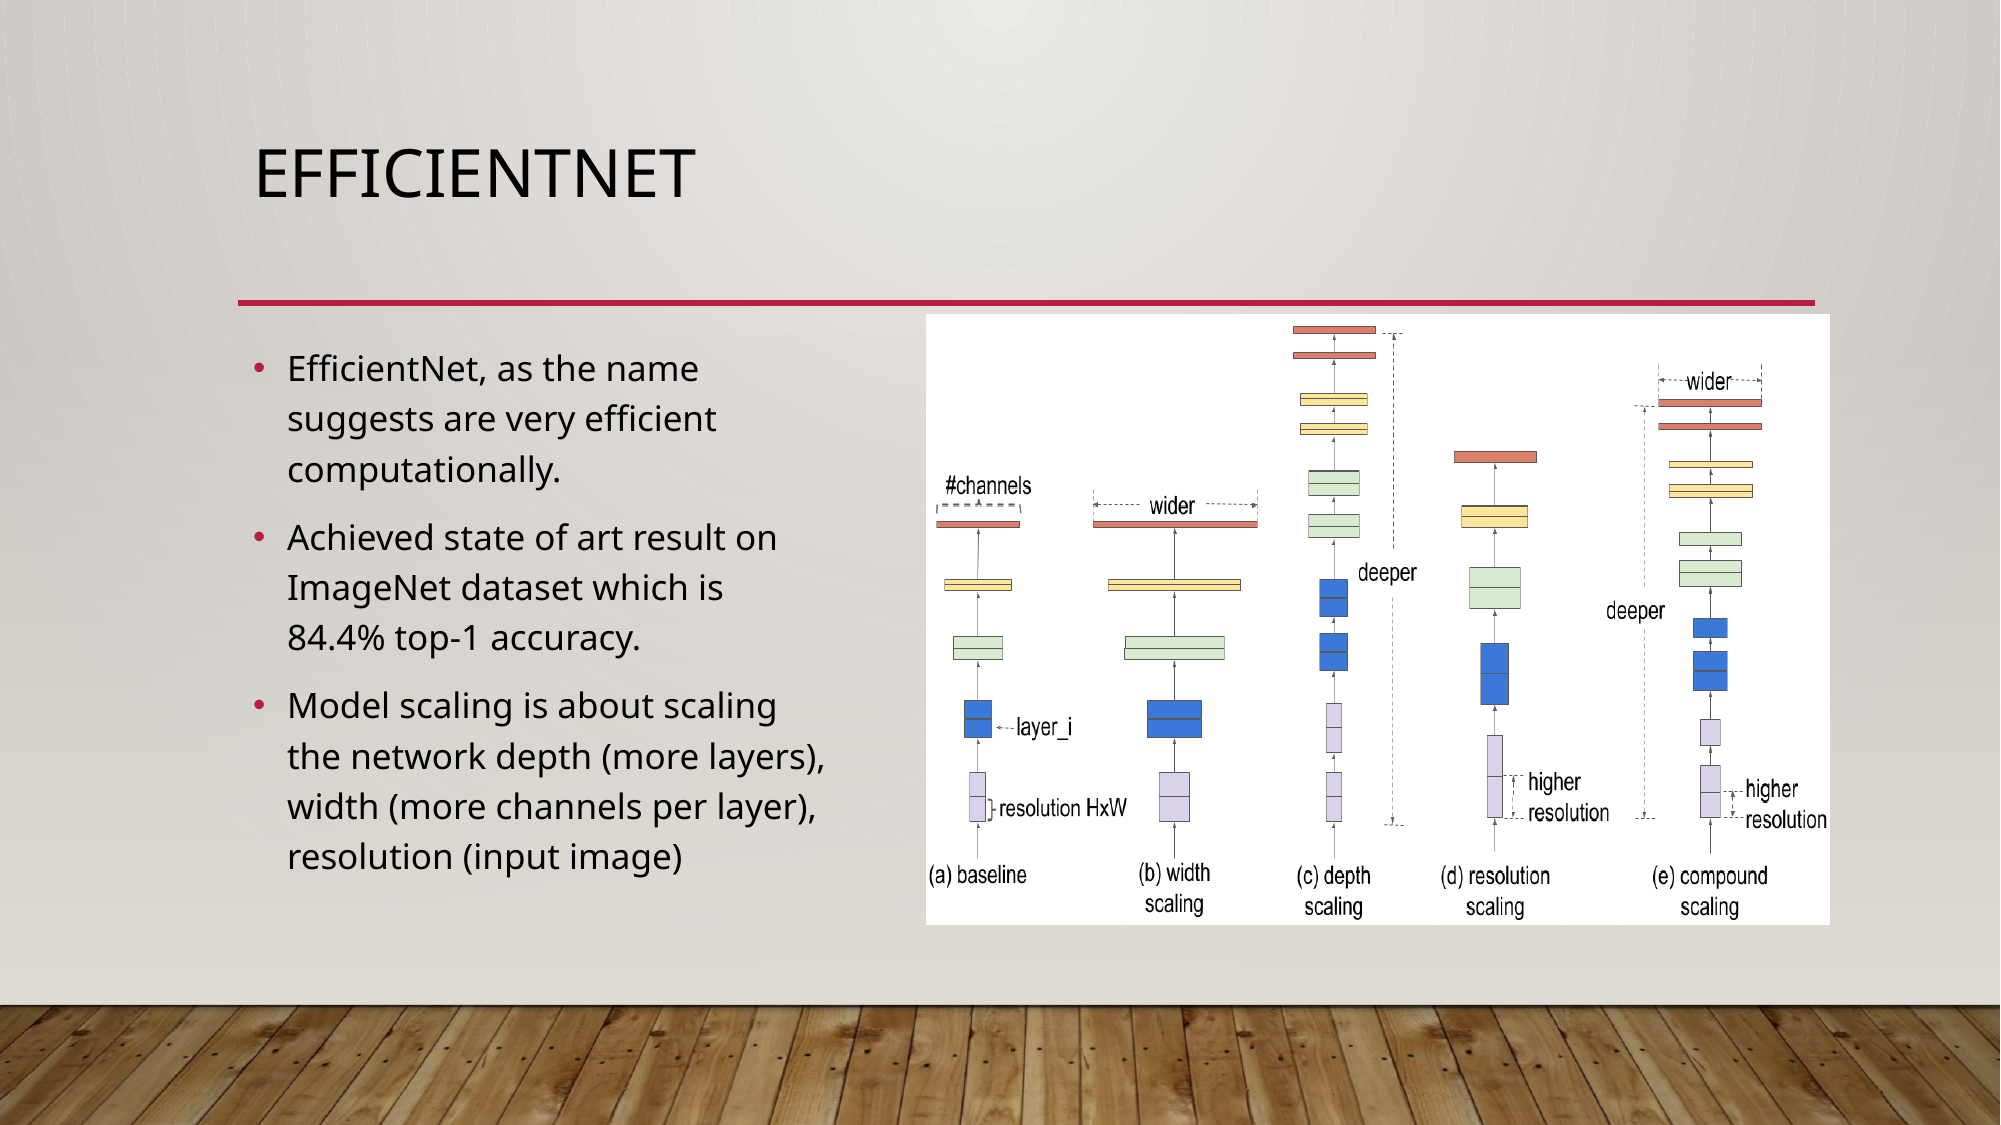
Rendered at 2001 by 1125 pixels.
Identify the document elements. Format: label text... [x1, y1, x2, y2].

list EfficientNet, as the name suggests are very efficient computationally. Achieved state of art result on ImageNet dataset which is 84.4% top-1 accuracy. Model scaling is about scaling the network depth (more layers), width (more channels per layer), resolution (input image) [238, 330, 842, 897]
picture [0, 1005, 2000, 1125]
picture [925, 314, 1830, 925]
title EfficientNet [238, 131, 1814, 305]
